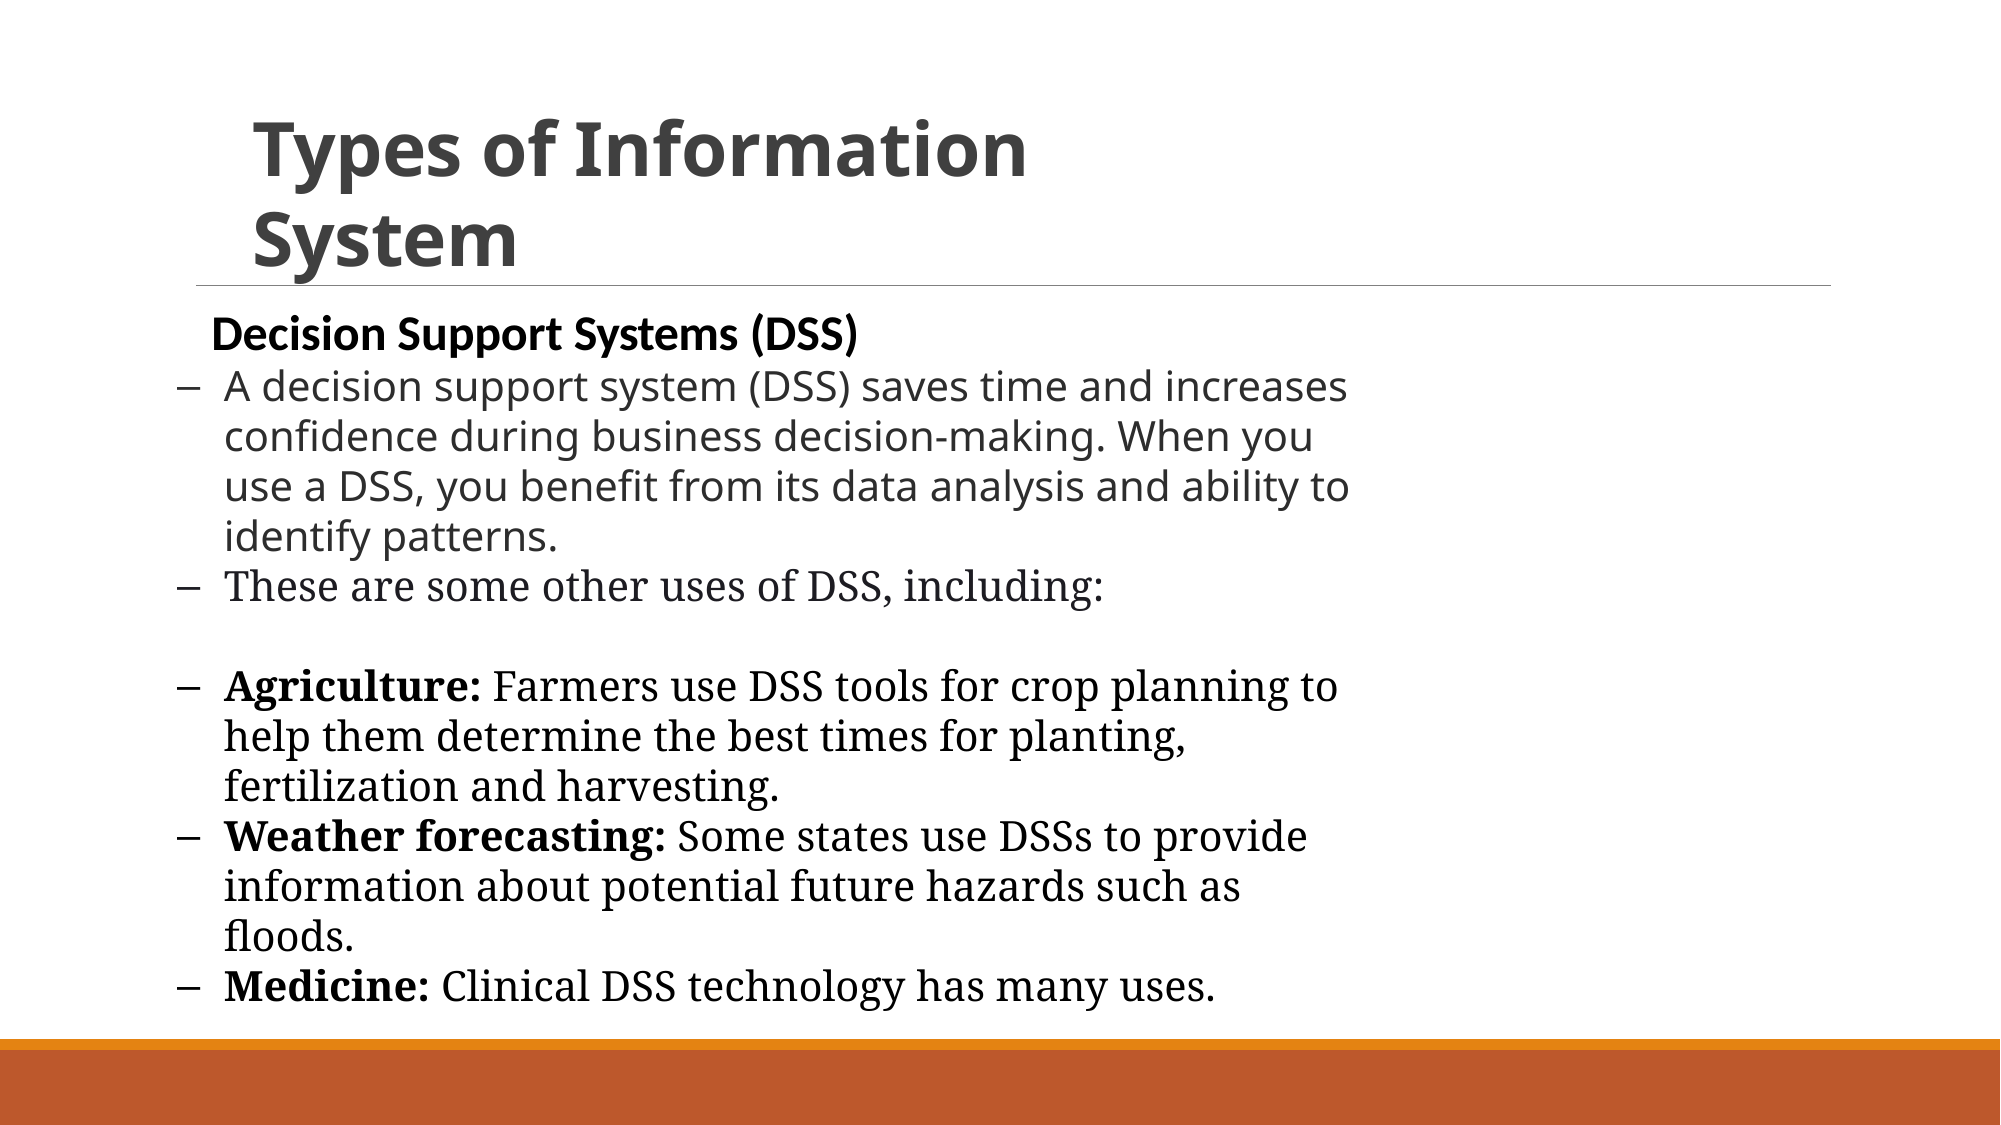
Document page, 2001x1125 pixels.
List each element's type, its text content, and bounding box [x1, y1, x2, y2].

text_box Decision Support Systems (DSS) A decision support system (DSS) saves time and increases confidence during business decision-making. When you use a DSS, you benefit from its data analysis and ability to identify patterns. These are some other uses of DSS, including: Agriculture: Farmers use DSS tools for crop planning to help them determine the best times for planting, fertilization and harvesting. Weather forecasting: Some states use DSSs to provide information about potential future hazards such as floods. Medicine: Clinical DSS technology has many uses. [99, 297, 1850, 1011]
title Types of Information System [249, 91, 1196, 282]
